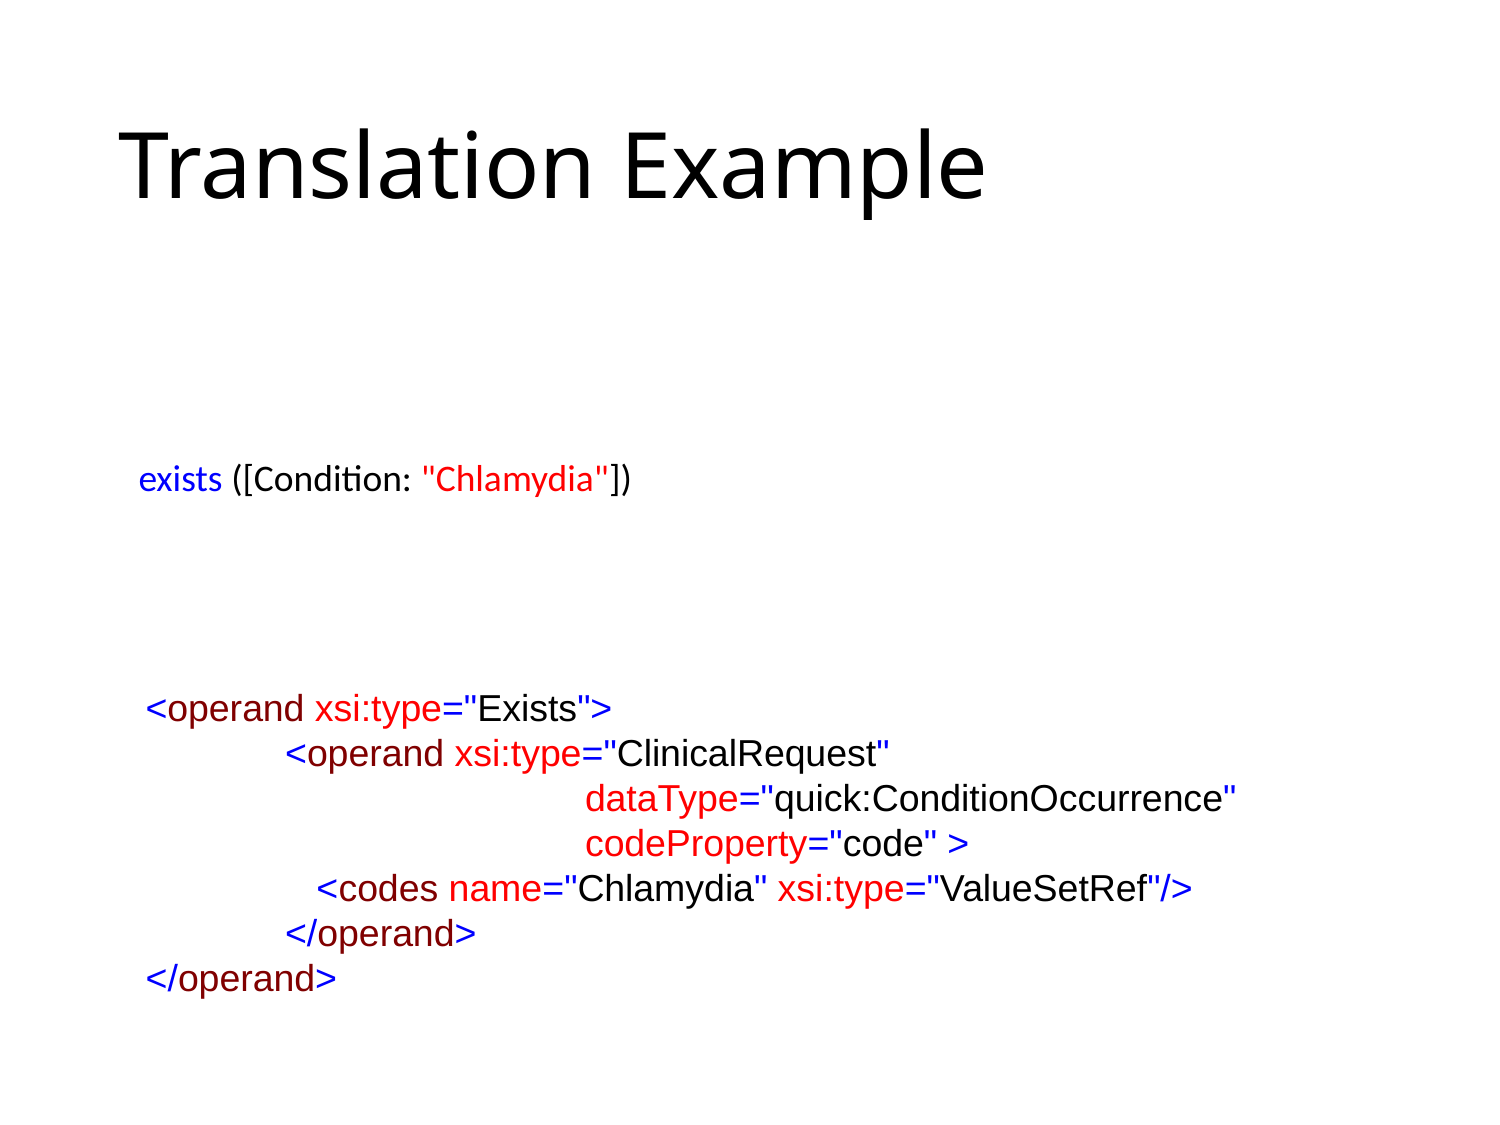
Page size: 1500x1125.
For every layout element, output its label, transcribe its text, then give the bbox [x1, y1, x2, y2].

title Translation Example [103, 59, 1397, 278]
text_box exists ([Condition: "Chlamydia"]) [123, 446, 647, 507]
text_box <operand xsi:type="Exists"> <operand xsi:type="ClinicalRequest" dataType="quick:ConditionOccurrence" codeProperty="code" > <codes name="Chlamydia" xsi:type="ValueSetRef"/> </operand> </operand> [120, 676, 1380, 1007]
